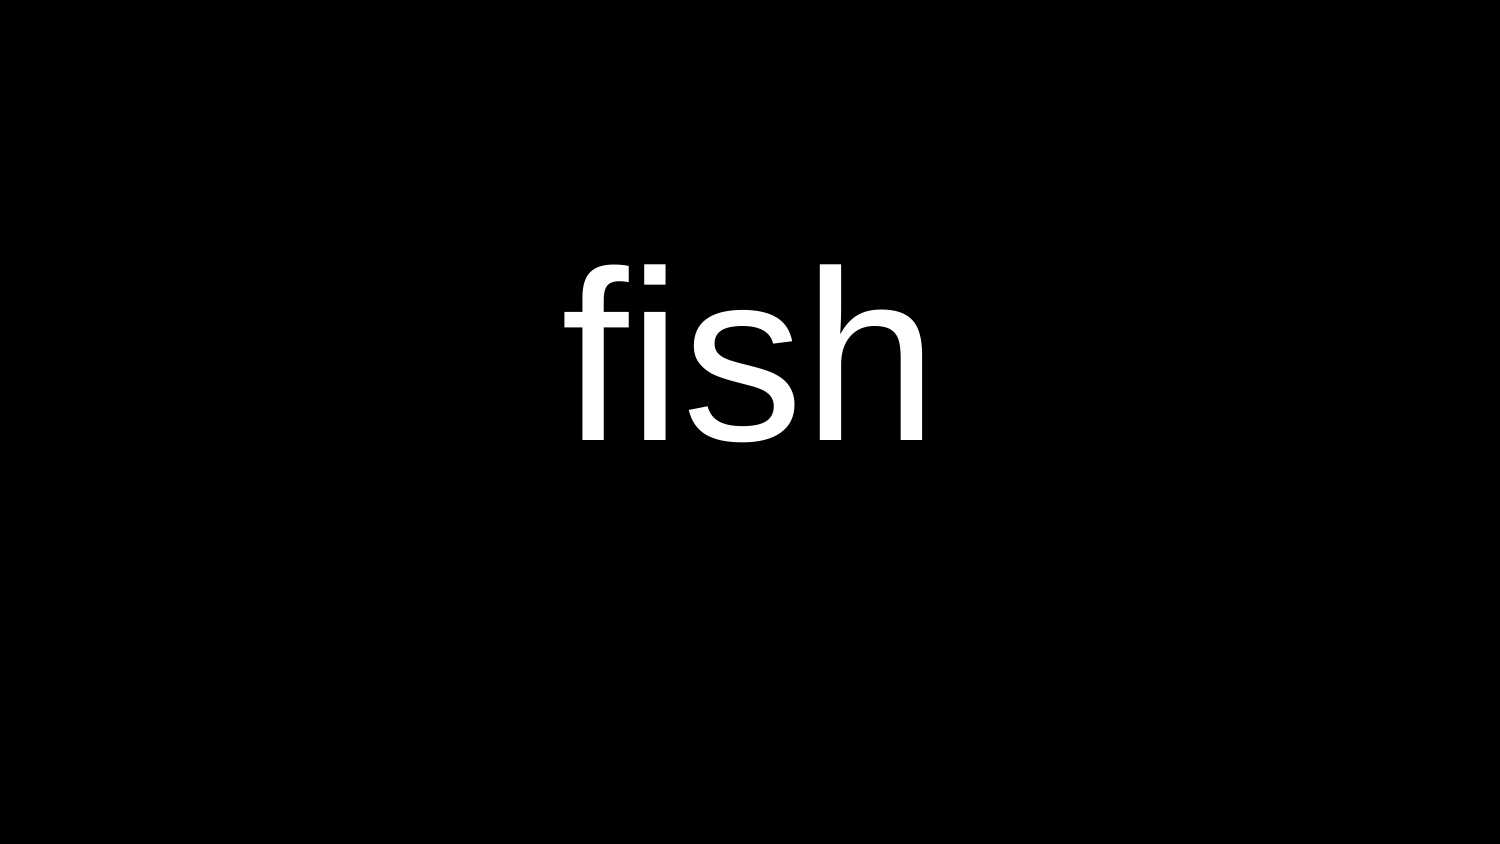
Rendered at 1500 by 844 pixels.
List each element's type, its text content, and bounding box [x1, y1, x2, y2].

title fish [51, 181, 1449, 504]
